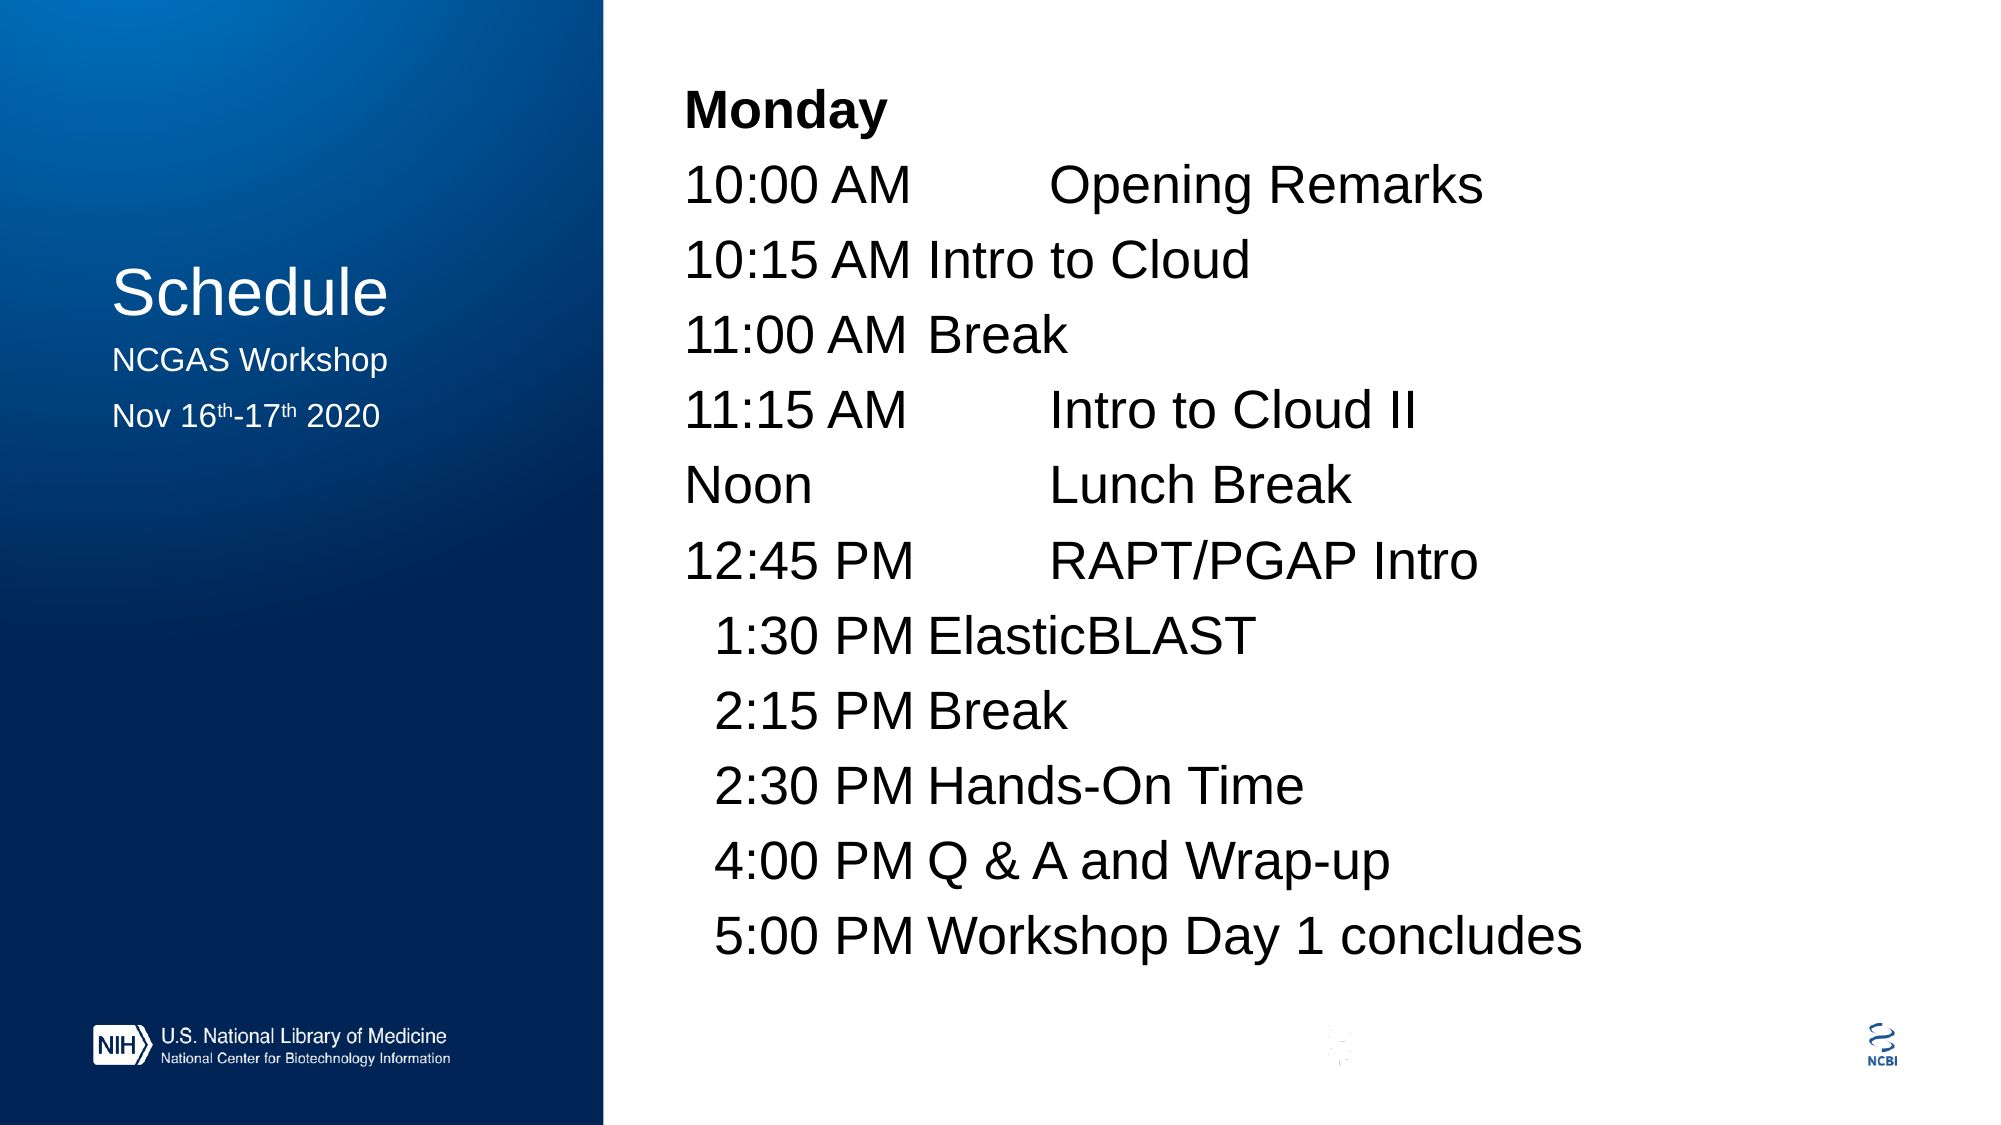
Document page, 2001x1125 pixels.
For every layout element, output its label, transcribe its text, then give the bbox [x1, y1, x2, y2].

list Monday 10:00 AM Opening Remarks 10:15 AM Intro to Cloud 11:00 AM Break 11:15 AM Intro to Cloud II Noon Lunch Break 12:45 PM RAPT/PGAP Intro 1:30 PM ElasticBLAST 2:15 PM Break 2:30 PM Hands-On Time 4:00 PM Q & A and Wrap-up 5:00 PM Workshop Day 1 concludes [669, 73, 1900, 979]
list NCGAS Workshop Nov 16th-17th 2020 [96, 335, 558, 963]
picture [0, 0, 2001, 1125]
title Schedule [96, 73, 558, 335]
